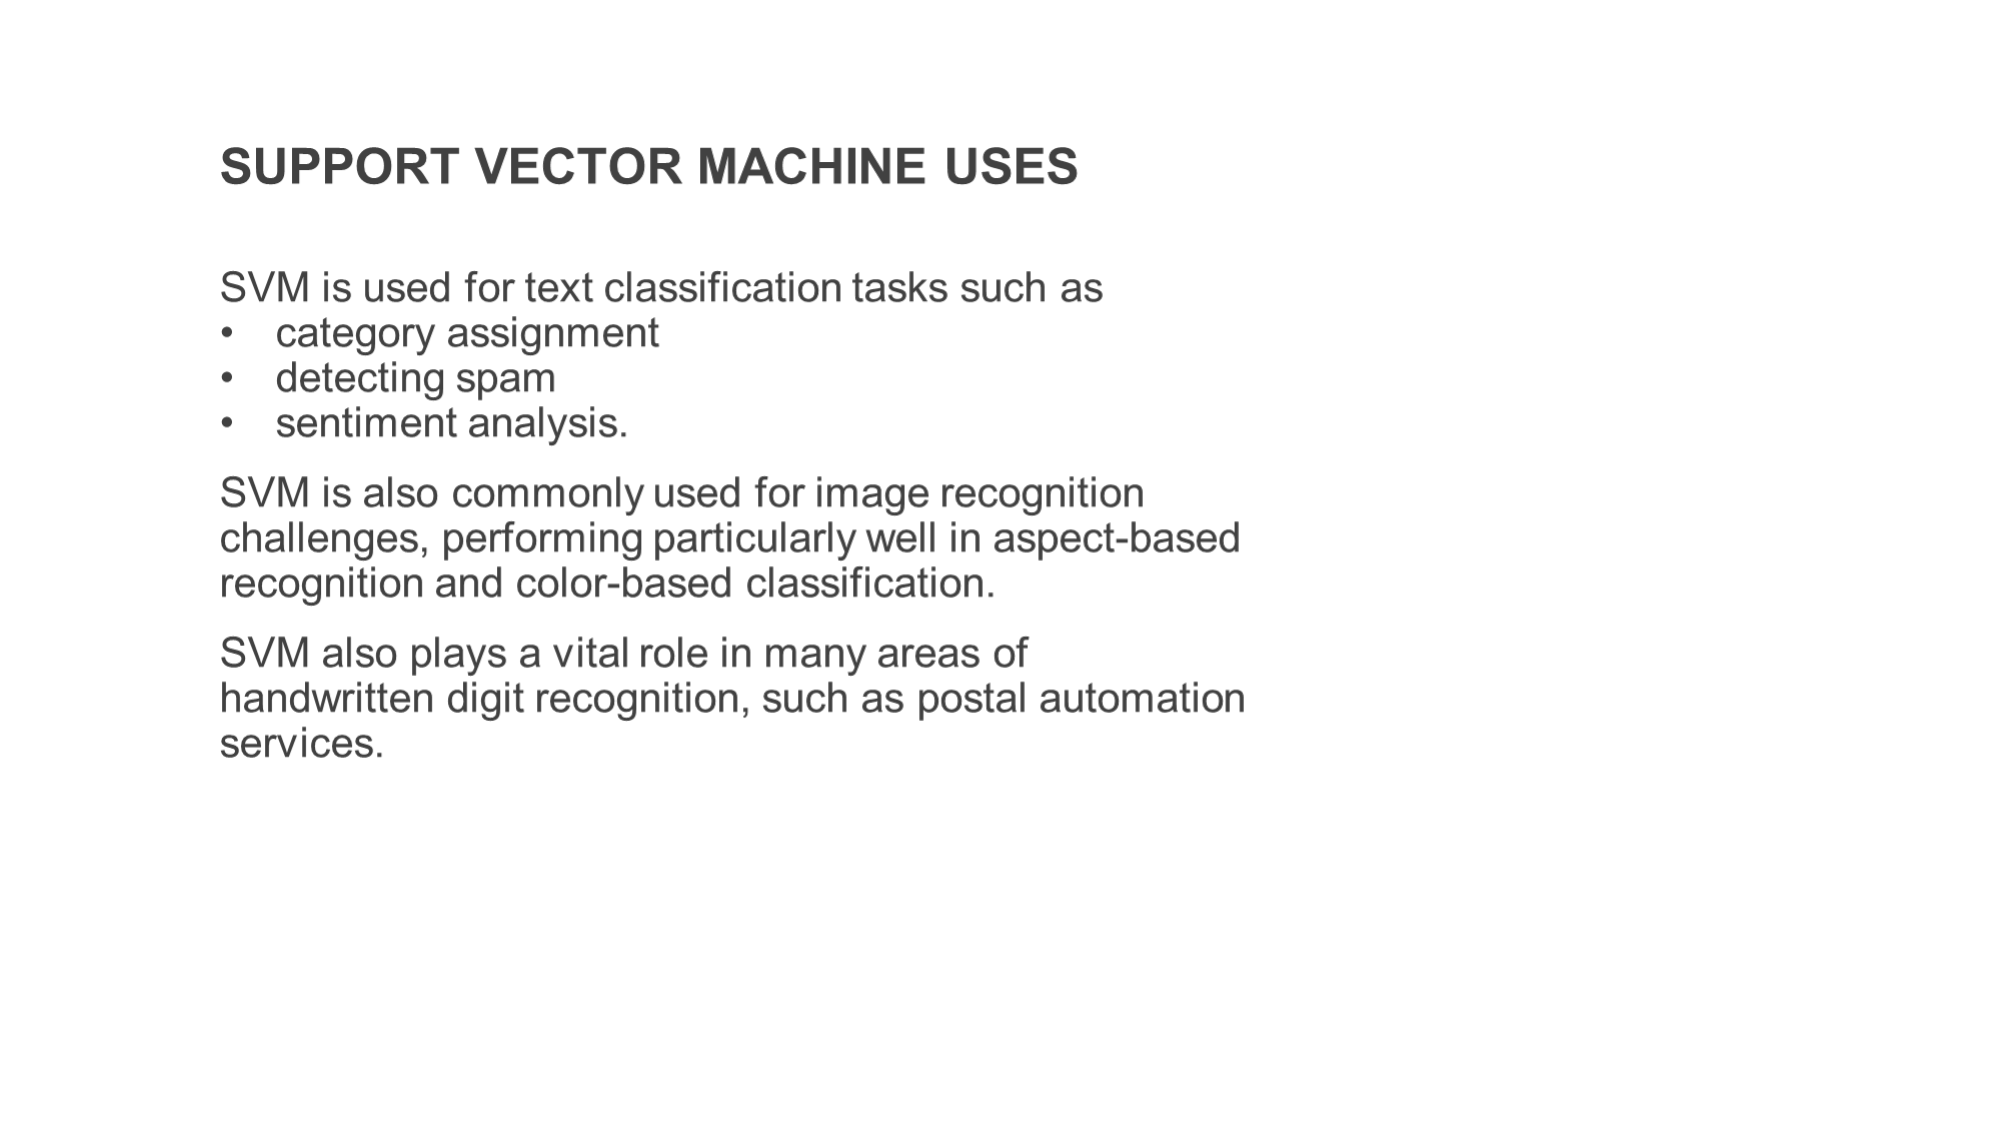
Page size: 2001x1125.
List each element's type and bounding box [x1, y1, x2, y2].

picture [189, 85, 1810, 1040]
